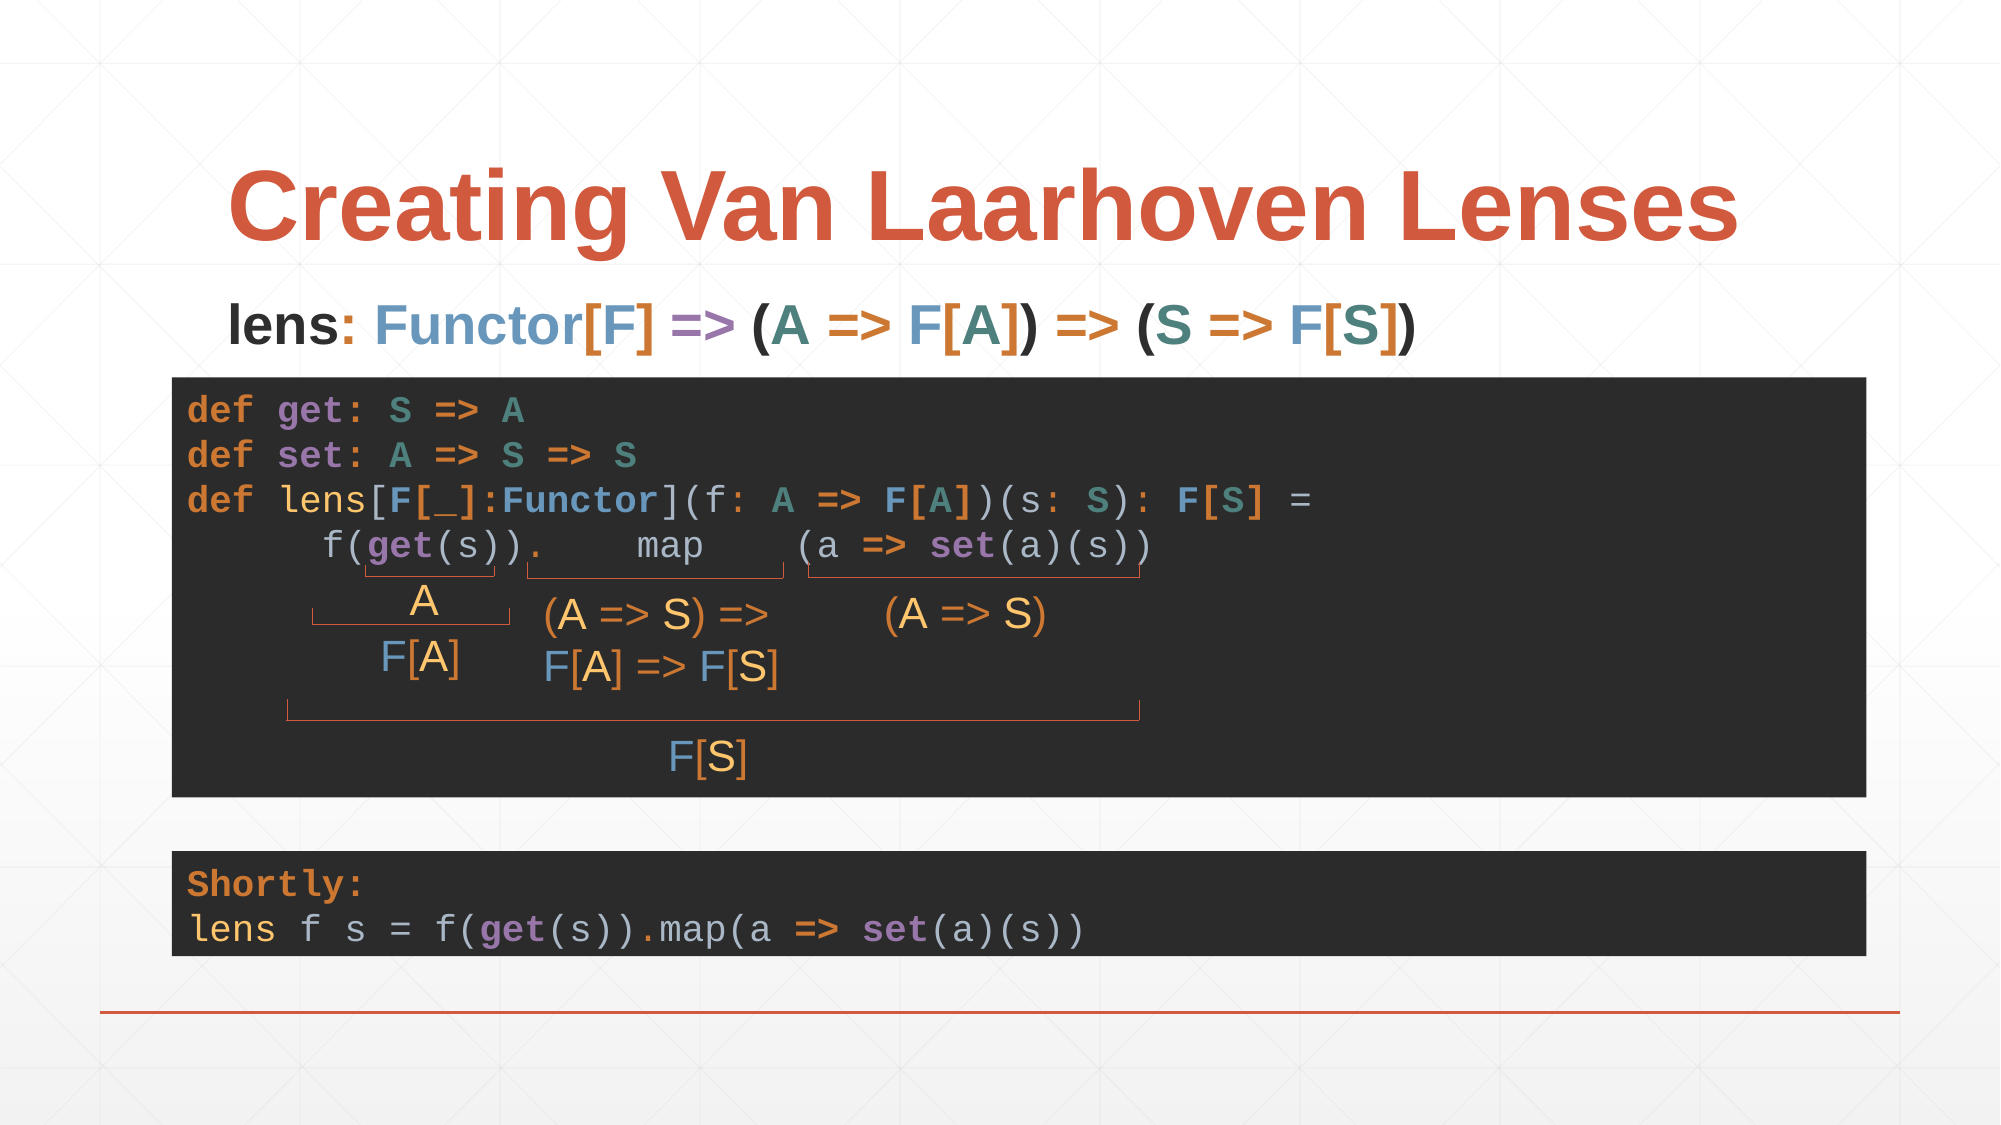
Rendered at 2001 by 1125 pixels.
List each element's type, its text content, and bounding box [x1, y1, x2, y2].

title Creating Van Laarhoven Lenses [212, 82, 1788, 271]
text_box lens: Functor[F] => (A => F[A]) => (S => F[S]) [212, 281, 1623, 364]
text_box Shortly: lens f s = f(get(s)).map(a => set(a)(s)) [171, 851, 1867, 957]
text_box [171, 375, 1867, 800]
